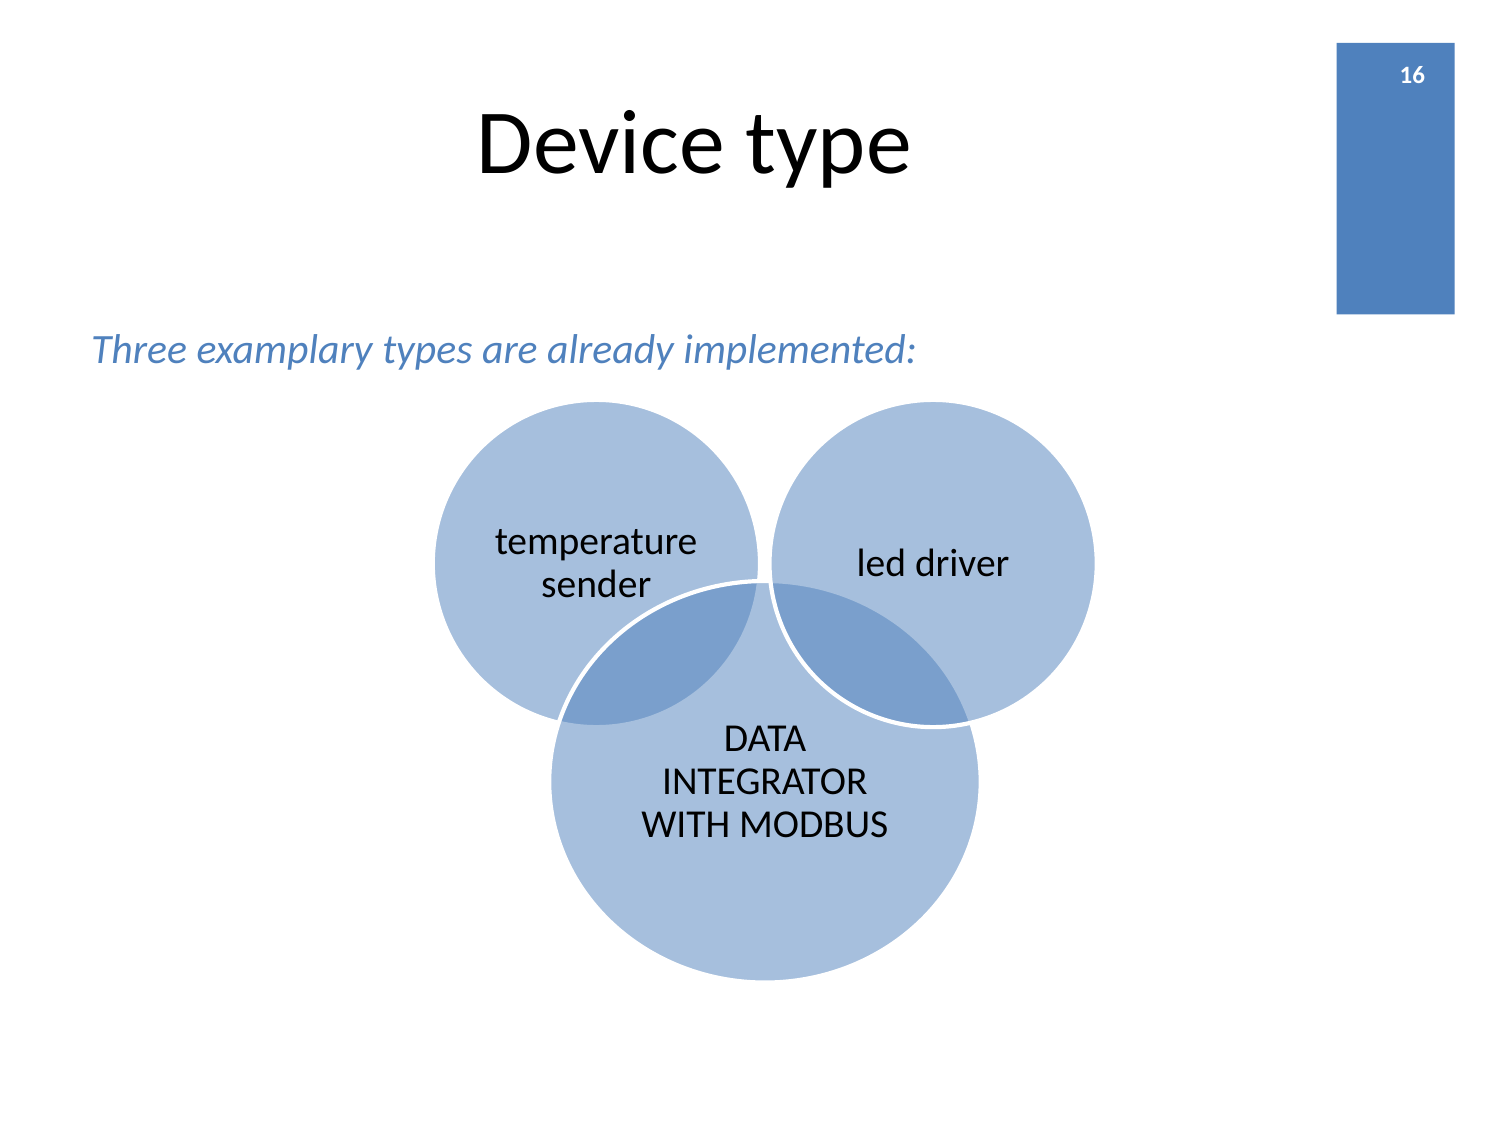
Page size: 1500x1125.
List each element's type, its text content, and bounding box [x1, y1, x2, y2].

list Three examplary types are already implemented: [76, 294, 1209, 380]
title Device type [88, 42, 1301, 231]
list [74, 418, 1455, 965]
